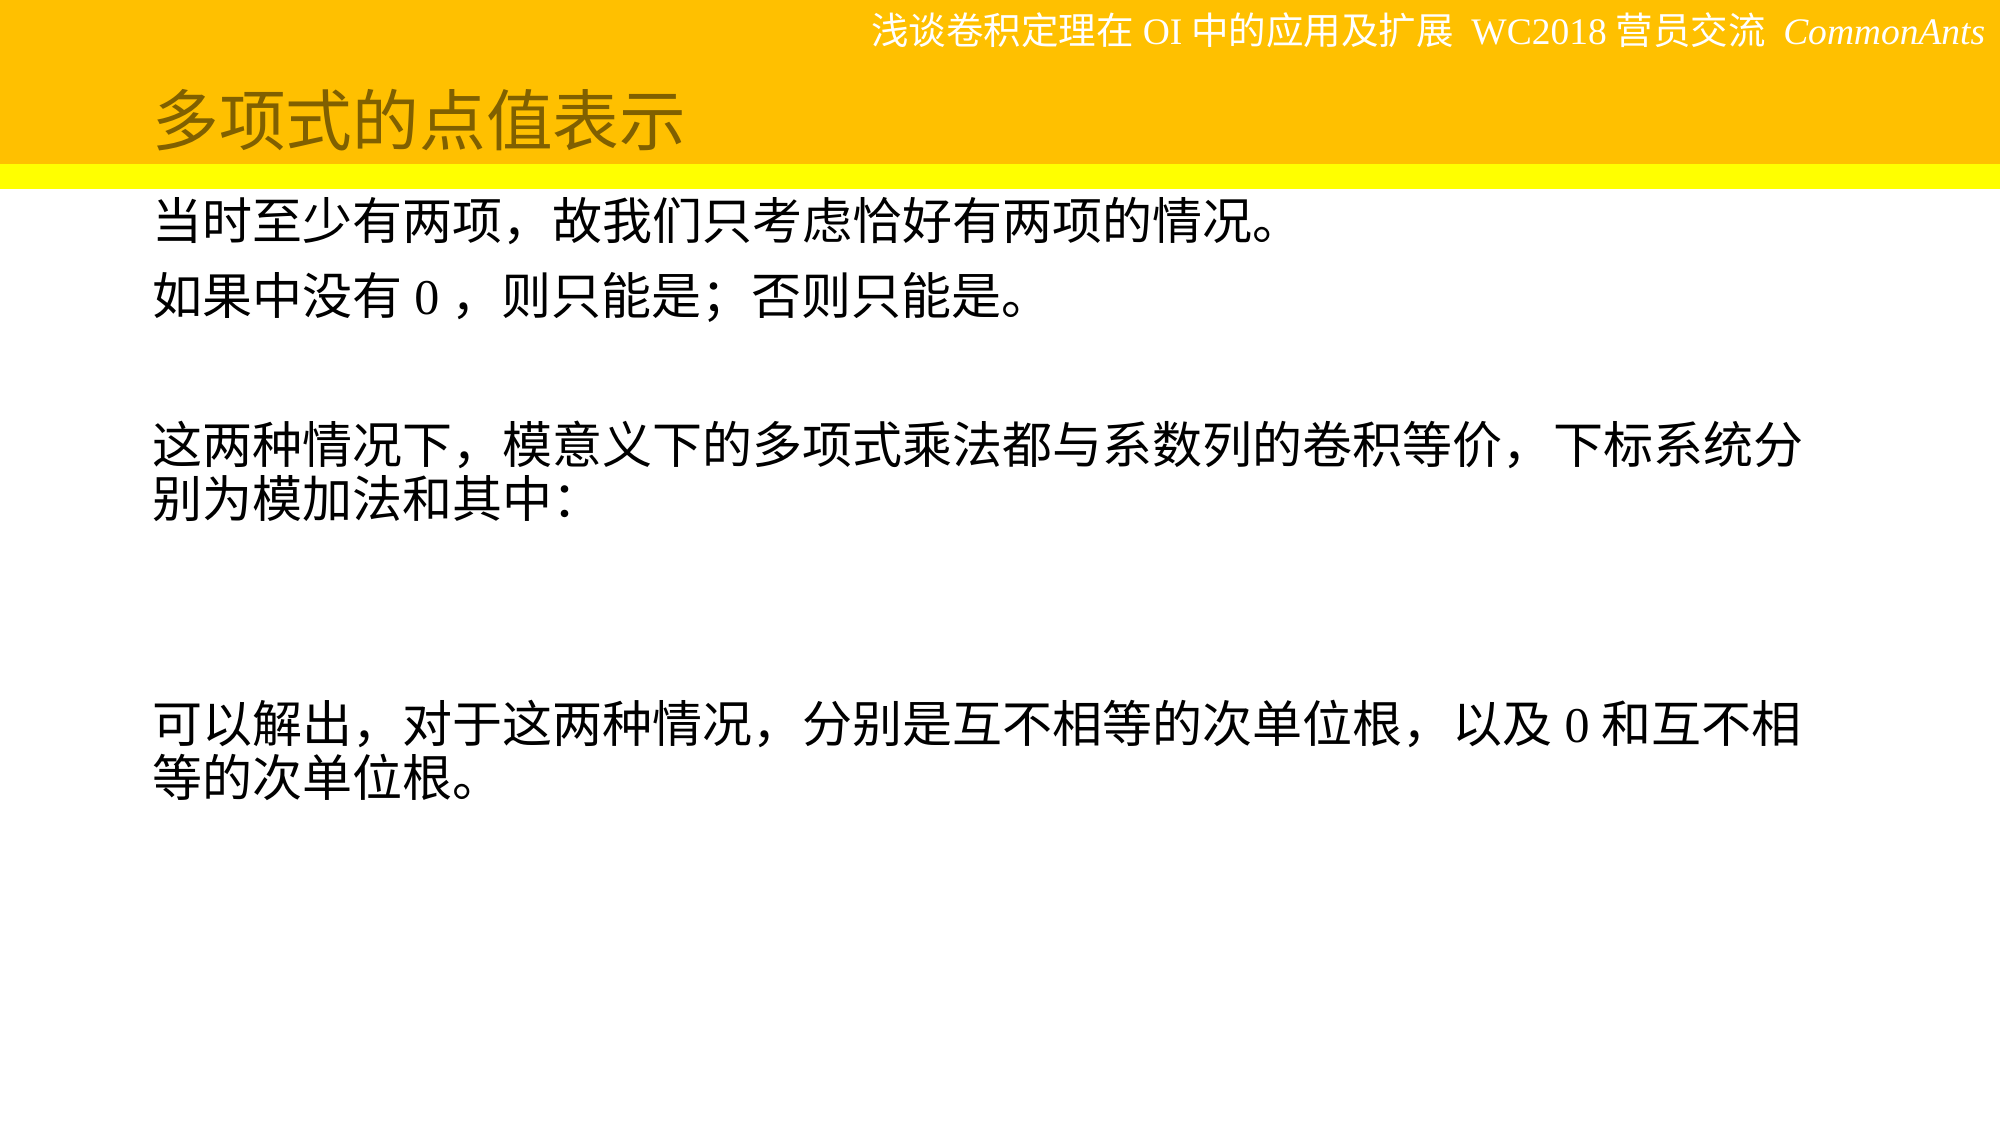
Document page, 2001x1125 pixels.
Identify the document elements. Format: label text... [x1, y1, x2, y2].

title 多项式的点值表示 [137, 59, 1863, 189]
